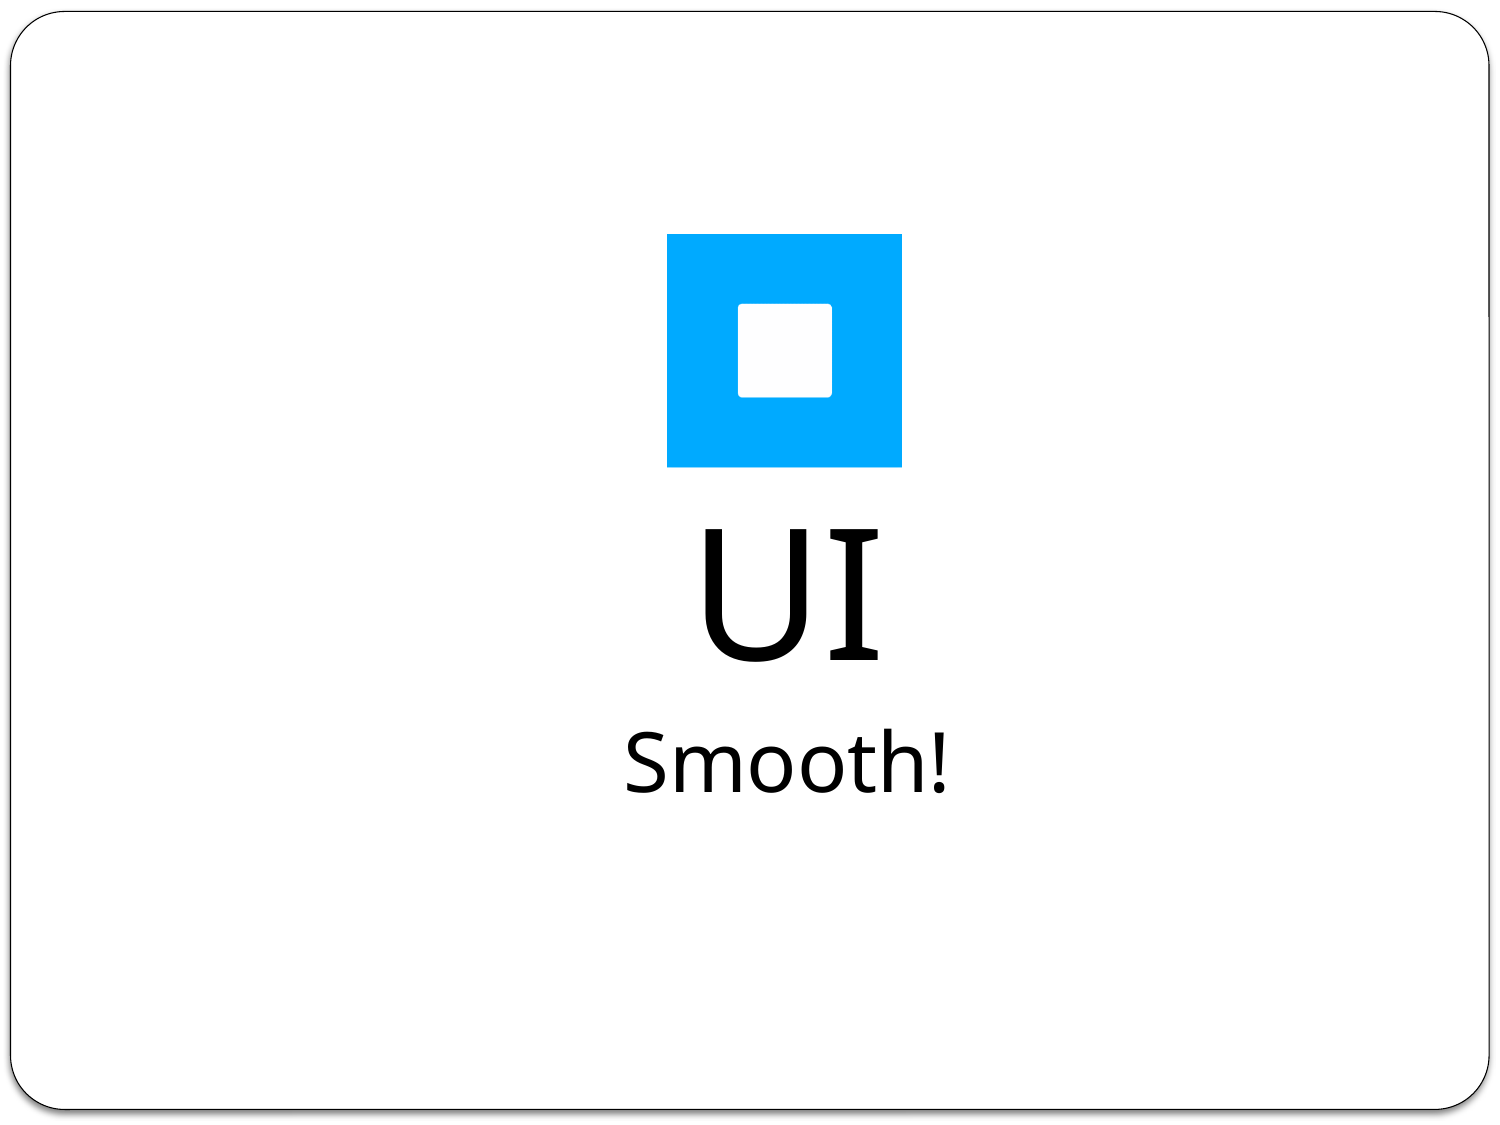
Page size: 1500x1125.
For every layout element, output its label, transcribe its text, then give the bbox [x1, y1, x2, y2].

picture [739, 304, 831, 397]
list UI Smooth! [150, 237, 1425, 988]
